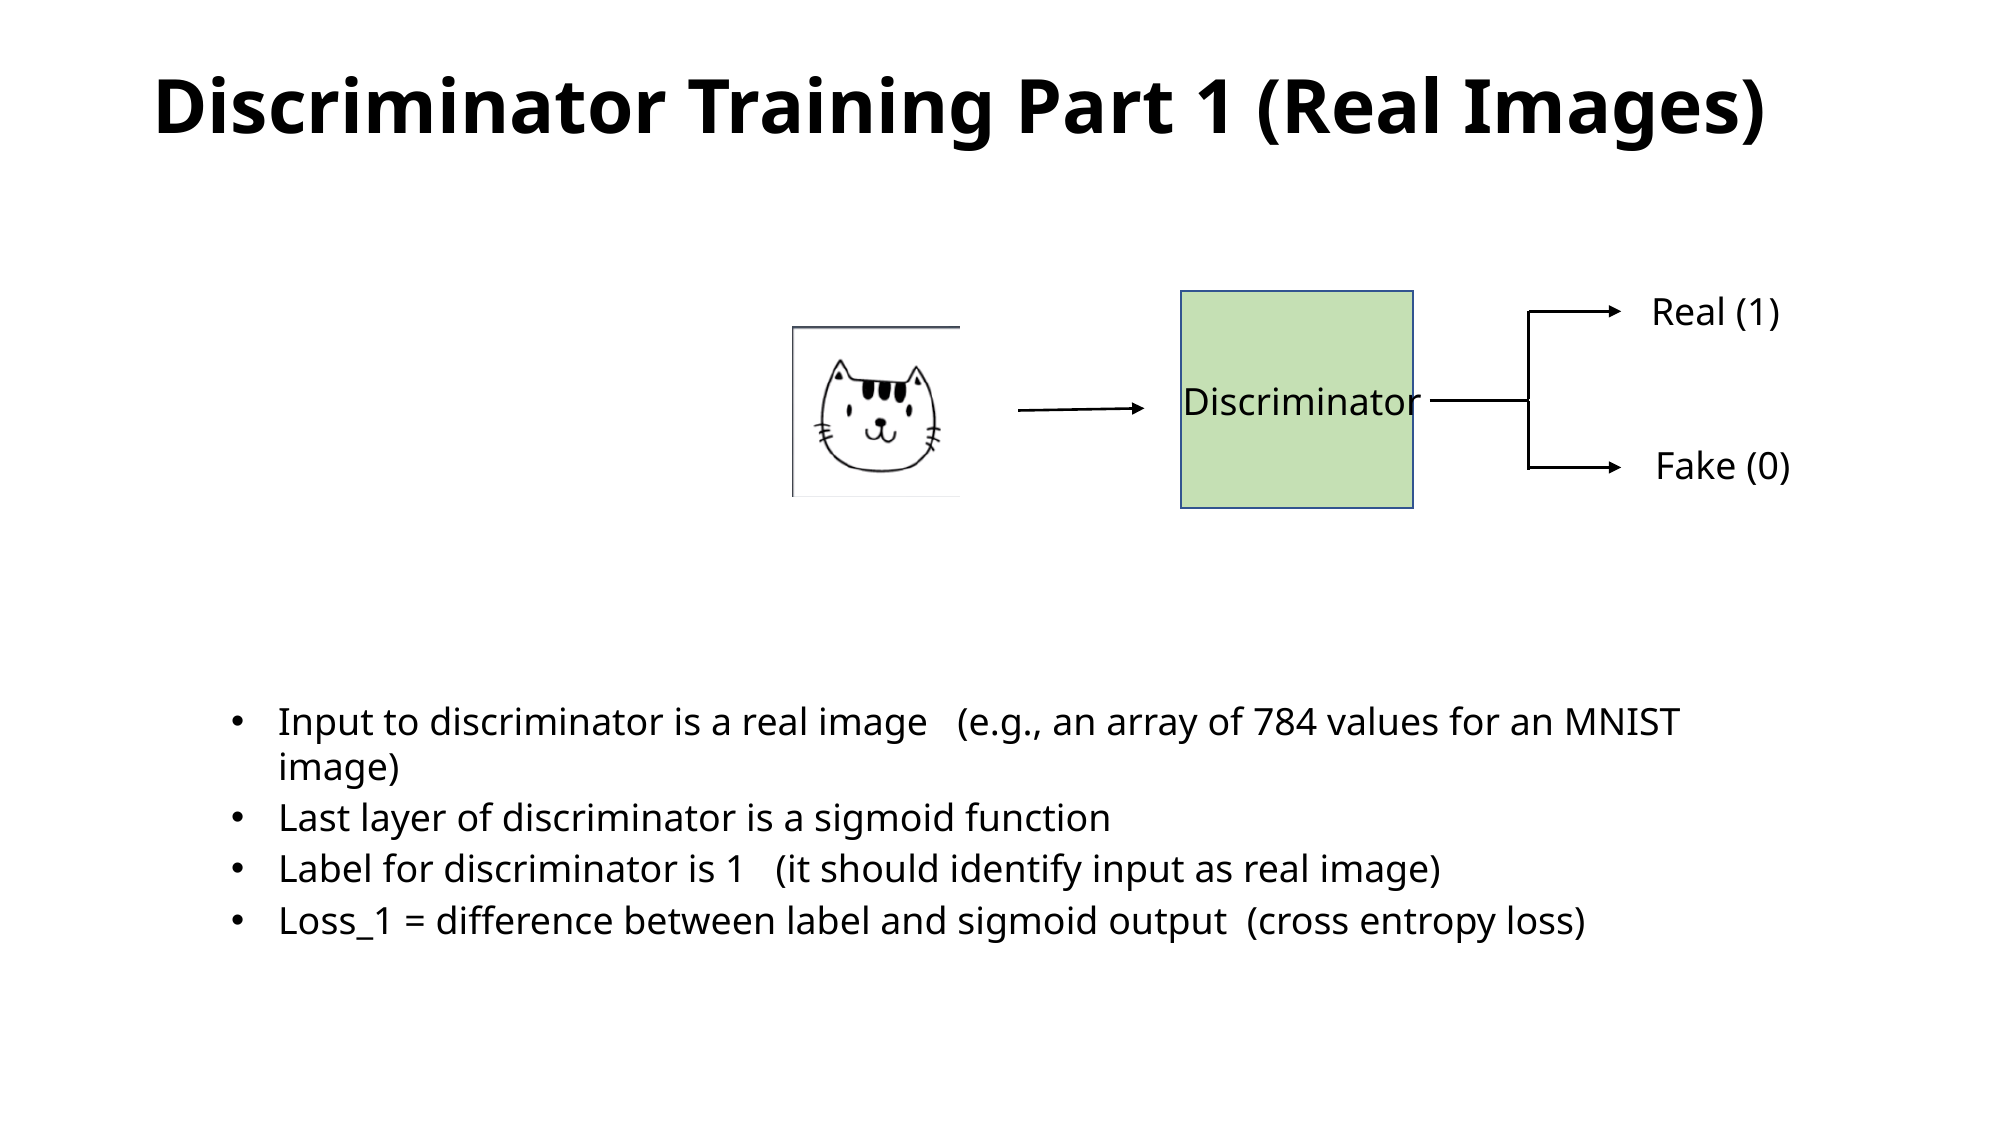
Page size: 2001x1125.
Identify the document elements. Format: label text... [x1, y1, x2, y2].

text_box Input to discriminator is a real image (e.g., an array of 784 values for an MNIST image) Last layer of discriminator is a sigmoid function Label for discriminator is 1 (it should identify input as real image) Loss_1 = difference between label and sigmoid output (cross entropy loss) [216, 690, 1820, 949]
text_box Real (1) [1636, 280, 1795, 341]
title Discriminator Training Part 1 (Real Images) [137, 0, 1863, 218]
text_box Fake (0) [1640, 434, 1806, 495]
text_box [1180, 290, 1414, 371]
text_box [1180, 431, 1414, 509]
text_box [1429, 311, 1622, 470]
picture [792, 326, 960, 497]
text_box Discriminator [1167, 371, 1429, 431]
